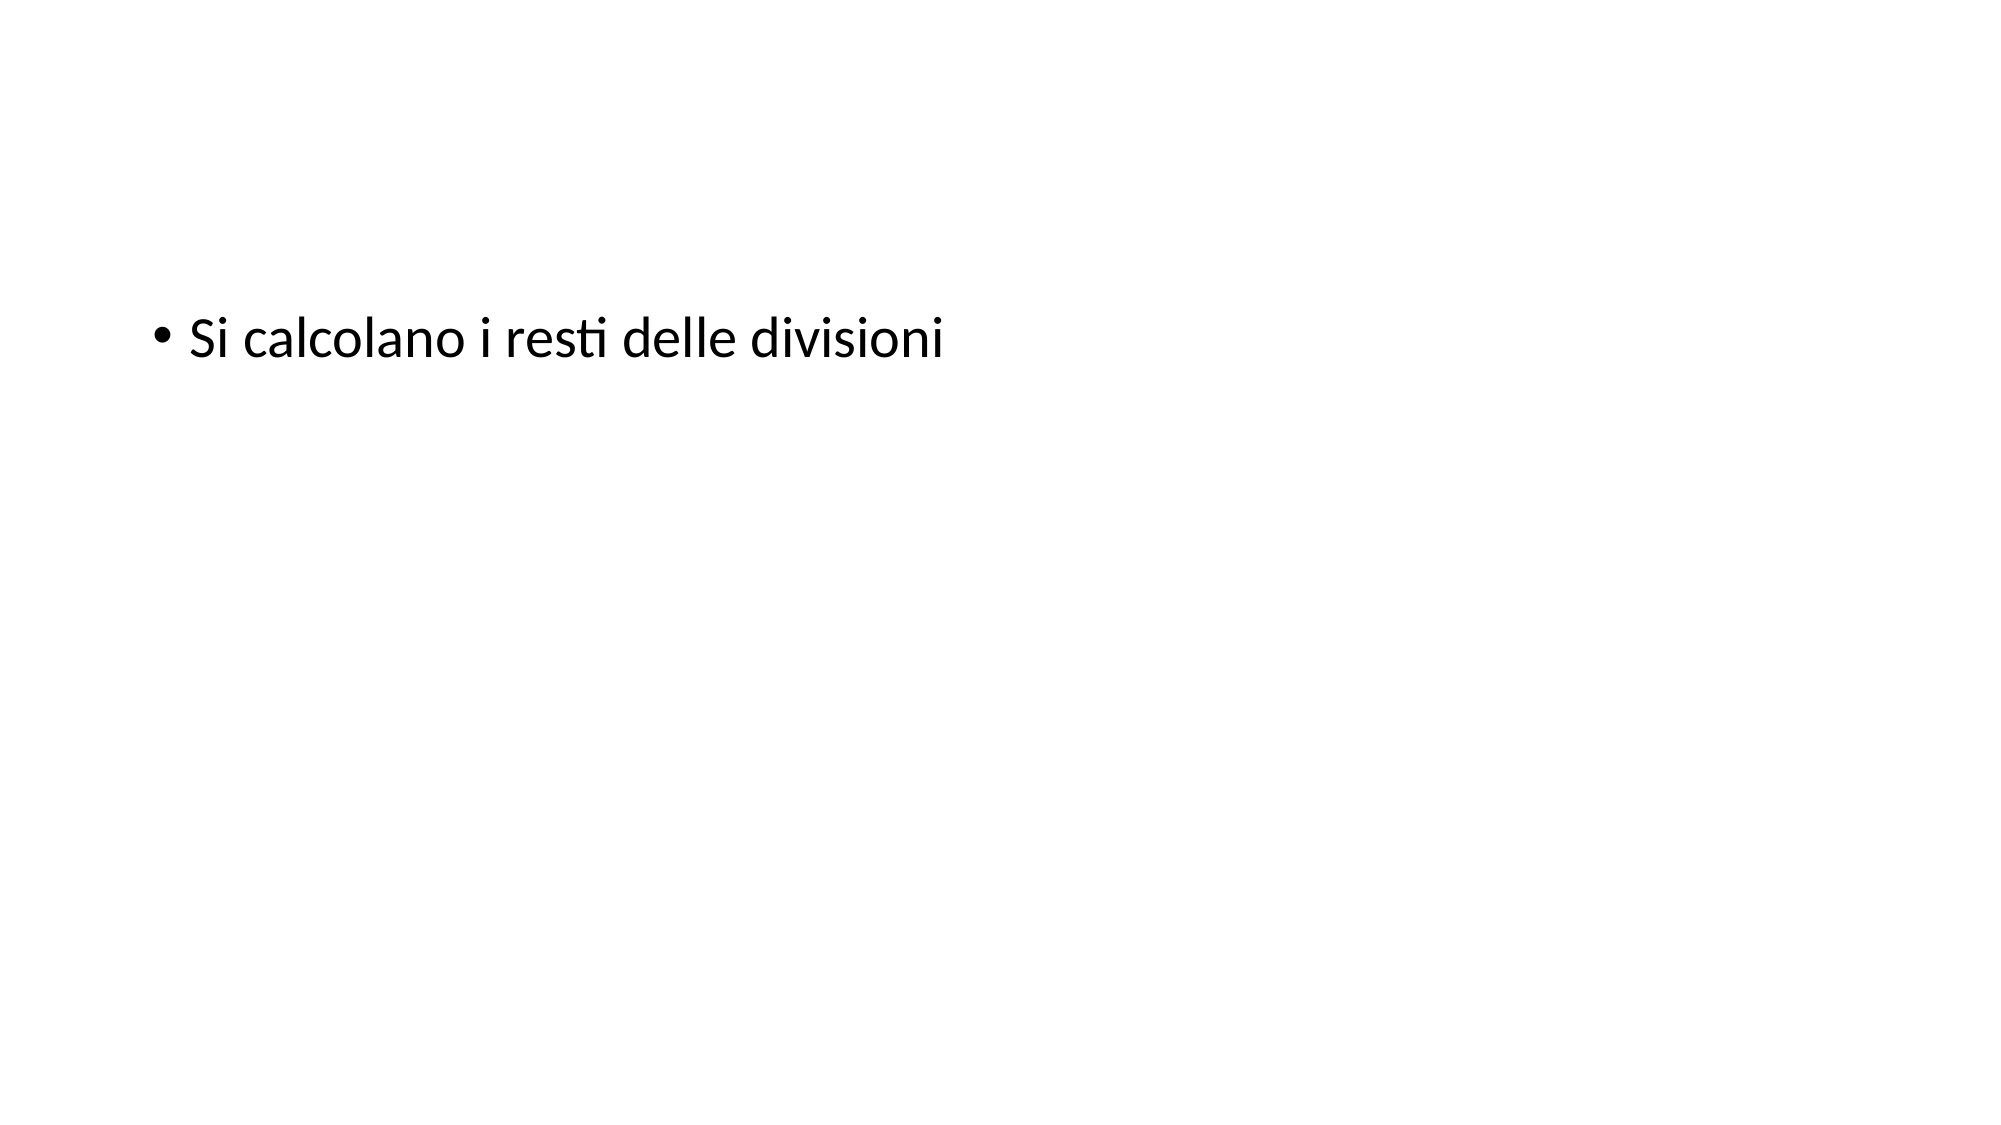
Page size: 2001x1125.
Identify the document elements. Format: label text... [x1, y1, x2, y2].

list Si calcolano i resti delle divisioni [137, 299, 1863, 1014]
